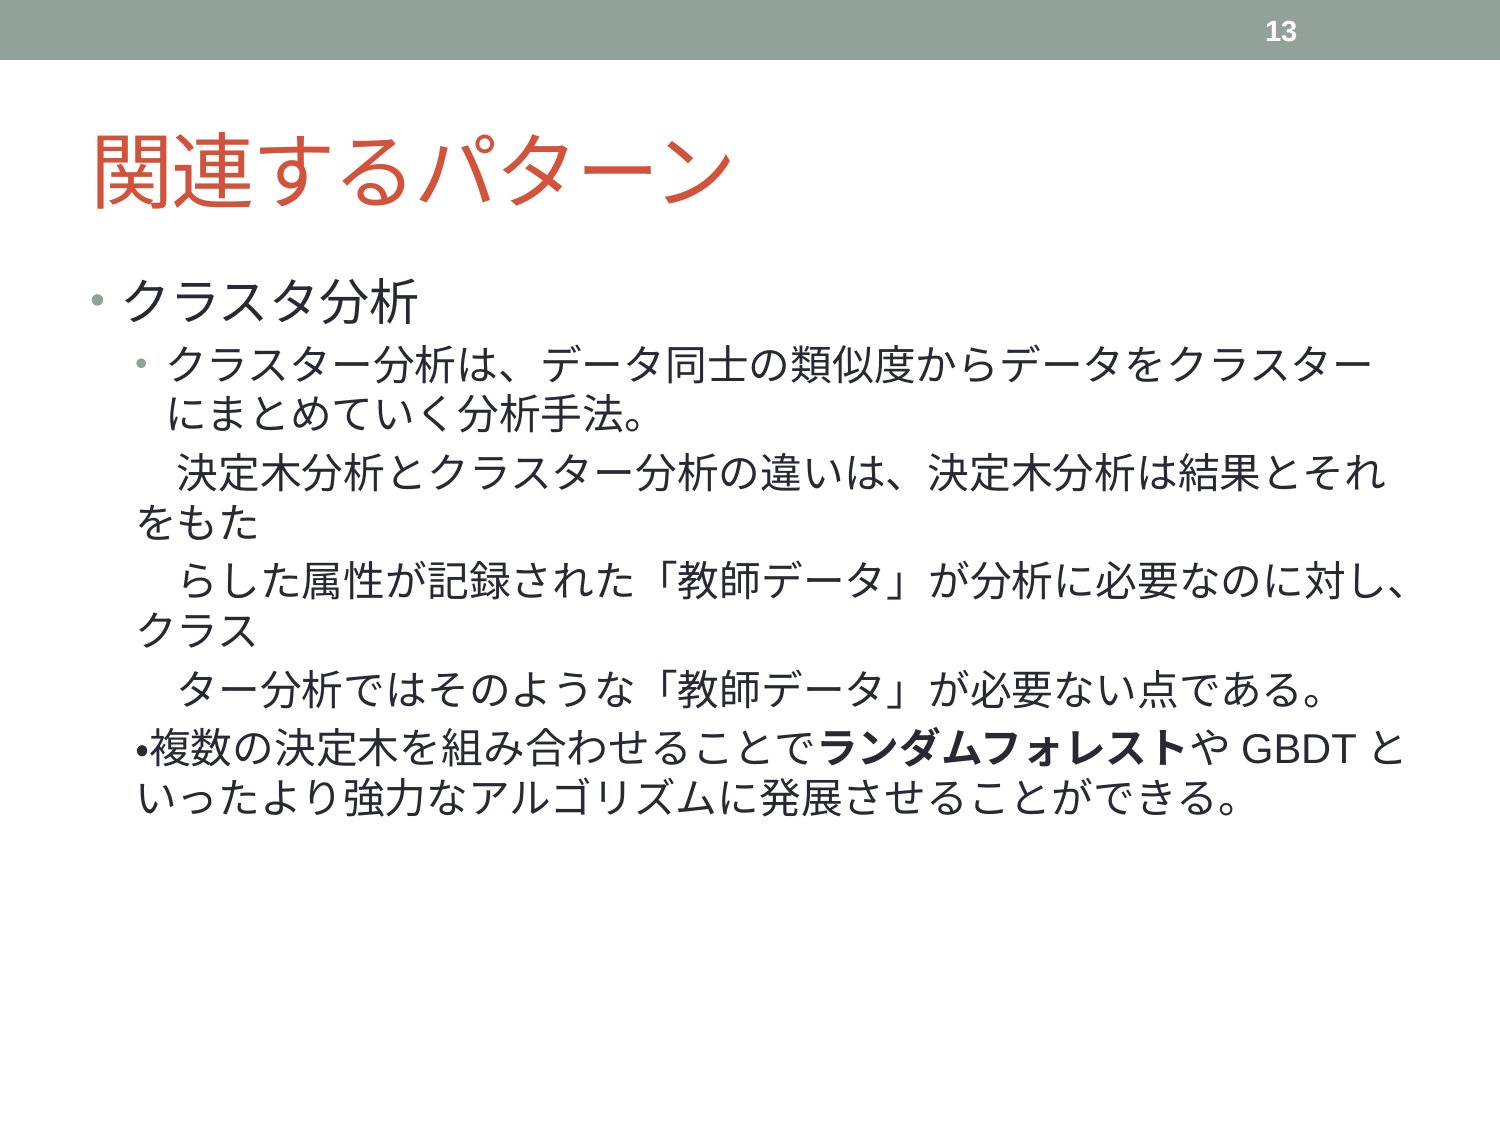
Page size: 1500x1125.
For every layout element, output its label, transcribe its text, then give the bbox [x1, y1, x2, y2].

title 関連するパターン [75, 87, 1425, 250]
list クラスタ分析 クラスター分析は、データ同士の類似度からデータをクラスターにまとめていく分析手法。 決定木分析とクラスター分析の違いは、決定木分析は結果とそれをもた らした属性が記録された「教師データ」が分析に必要なのに対し、クラス ター分析ではそのような「教師データ」が必要ない点である。 ・複数の決定木を組み合わせることでランダムフォレストやGBDTといったより強力なアルゴリズムに発展させることができる。 [75, 262, 1425, 1063]
slide_number 13 [1250, 3, 1425, 57]
